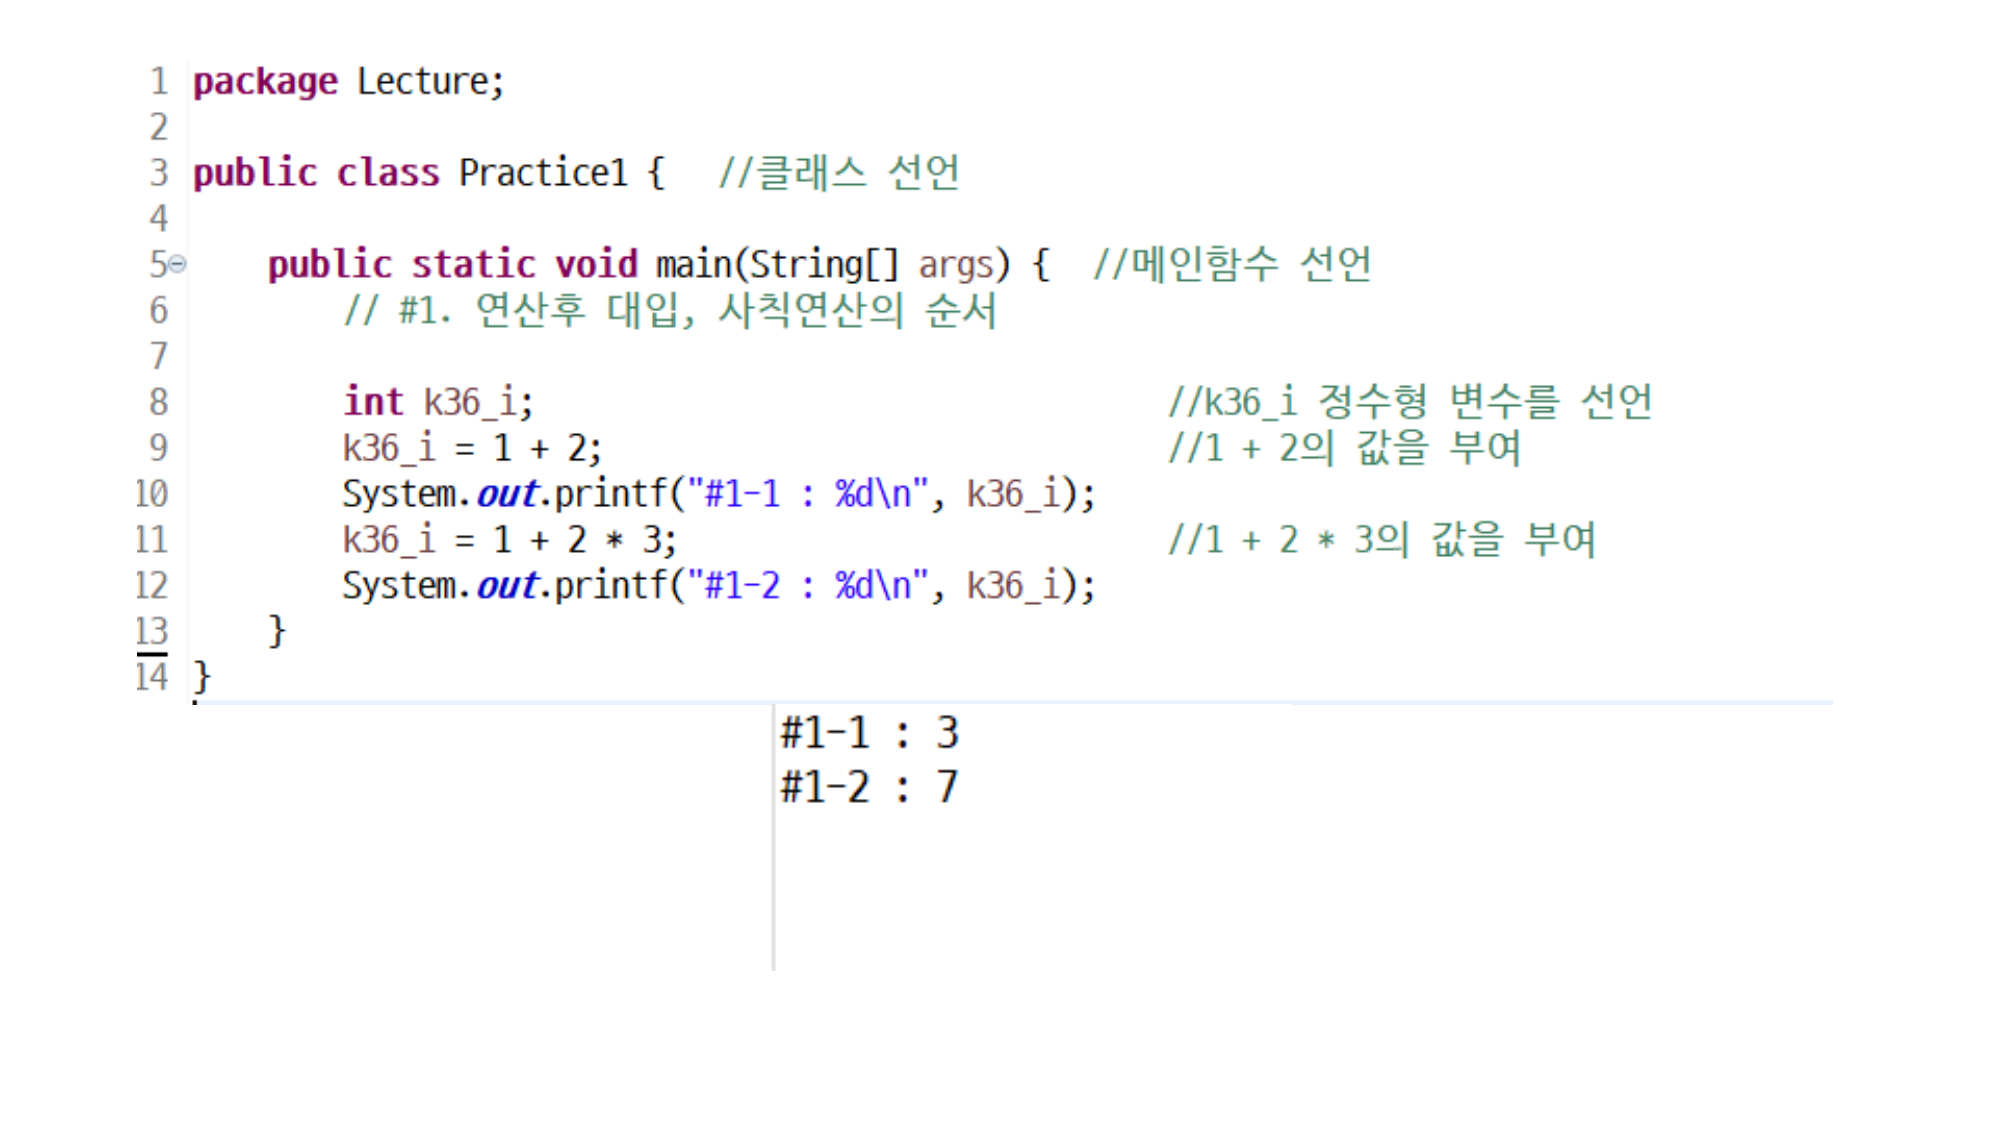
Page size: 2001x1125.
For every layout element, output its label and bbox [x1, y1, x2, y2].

picture [137, 59, 1833, 971]
